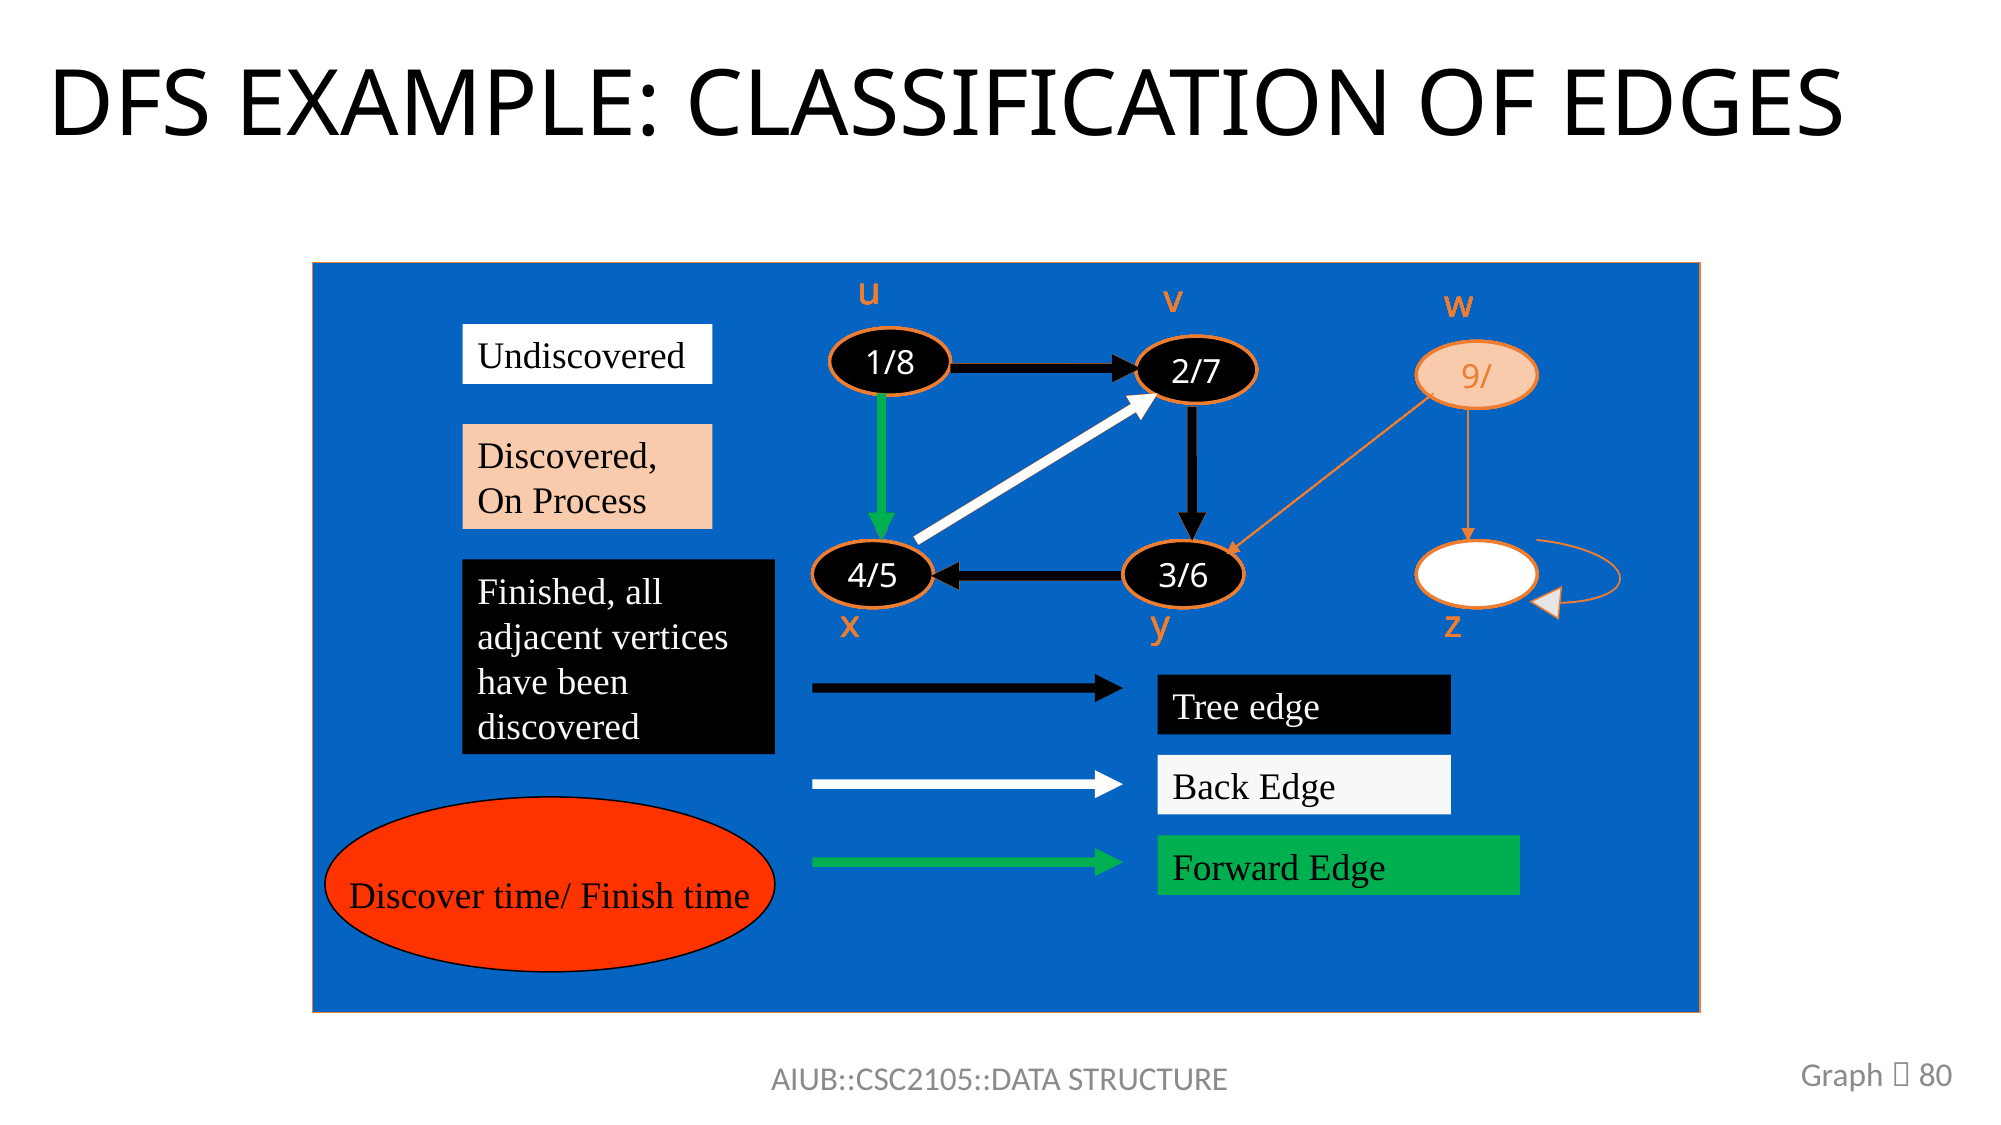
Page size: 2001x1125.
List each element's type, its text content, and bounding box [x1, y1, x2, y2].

text_box [1541, 540, 1621, 619]
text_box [812, 653, 1541, 896]
text_box Discovered, On Process [462, 424, 713, 529]
text_box Discover time/ Finish time [324, 796, 775, 972]
title DFS Example: Classification of Edges [32, 35, 1968, 176]
text_box Undiscovered [462, 324, 713, 384]
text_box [812, 259, 1541, 653]
slide_number Graph  80 [1517, 1042, 1968, 1103]
footer AIUB::CSC2105::DATA STRUCTURE [662, 1047, 1338, 1108]
text_box [312, 262, 1700, 1013]
text_box Finished, all adjacent vertices have been discovered [462, 559, 775, 755]
